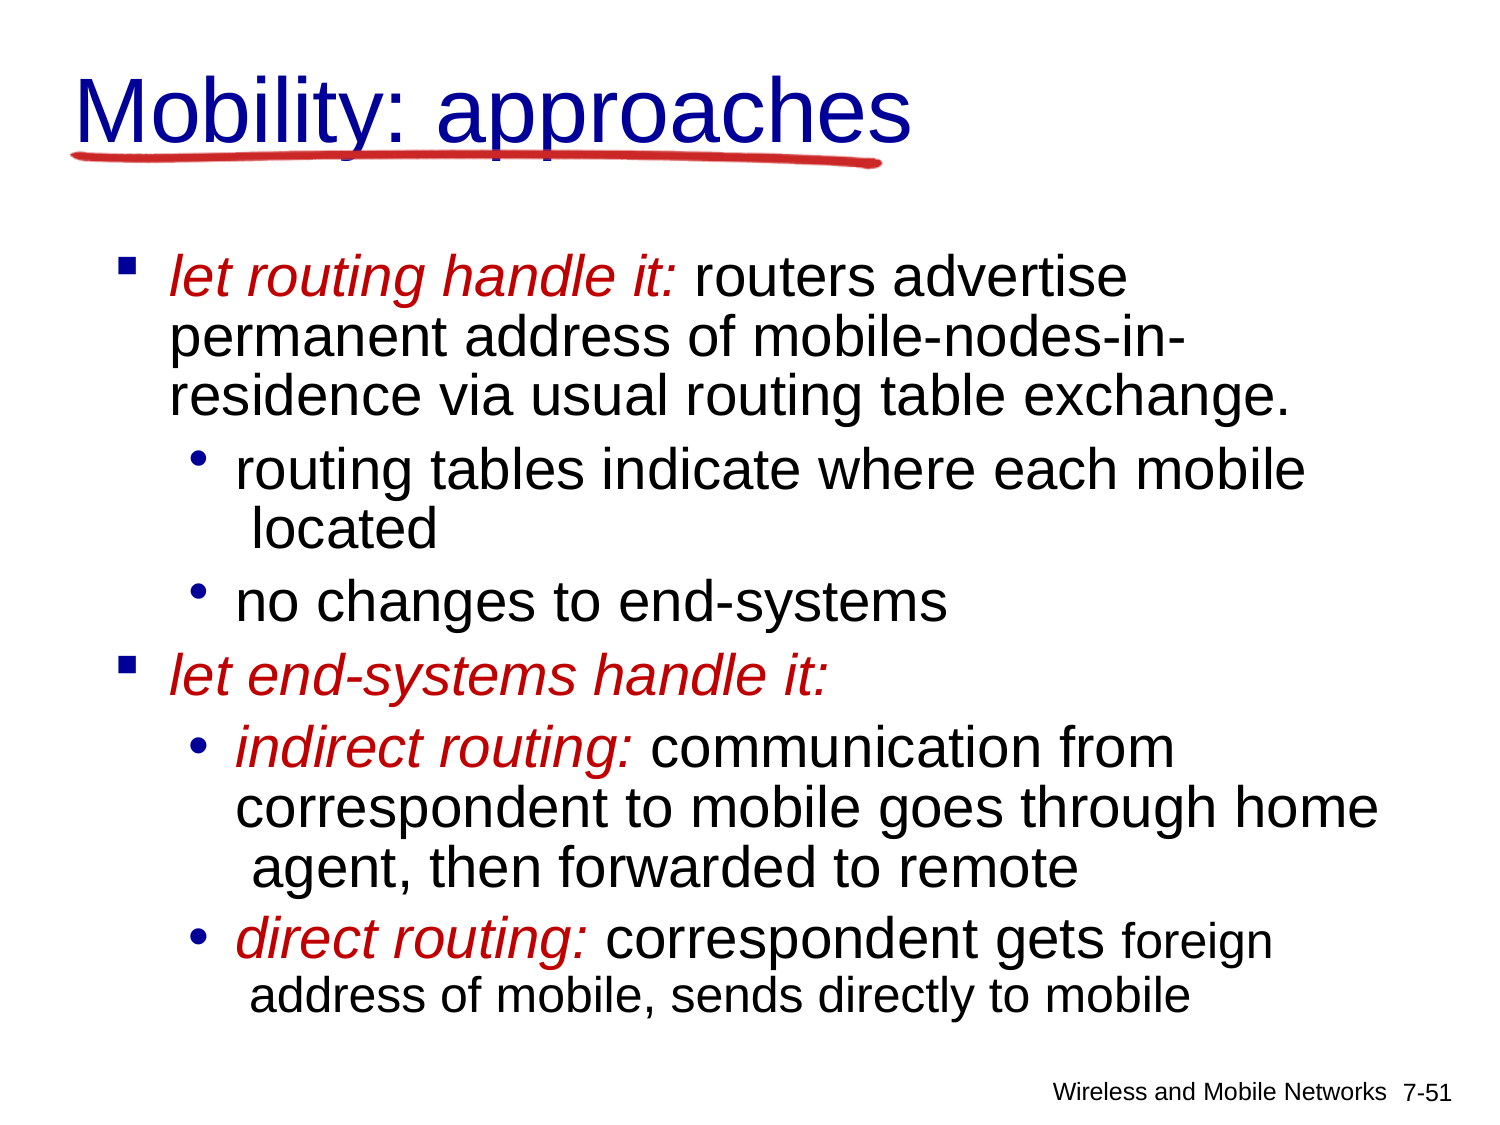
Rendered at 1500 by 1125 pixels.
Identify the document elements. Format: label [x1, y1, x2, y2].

text_box [111, 235, 1382, 1023]
text_box [66, 145, 892, 175]
slide_number [1400, 1077, 1458, 1125]
title [71, 48, 917, 239]
footer [1050, 1075, 1391, 1125]
